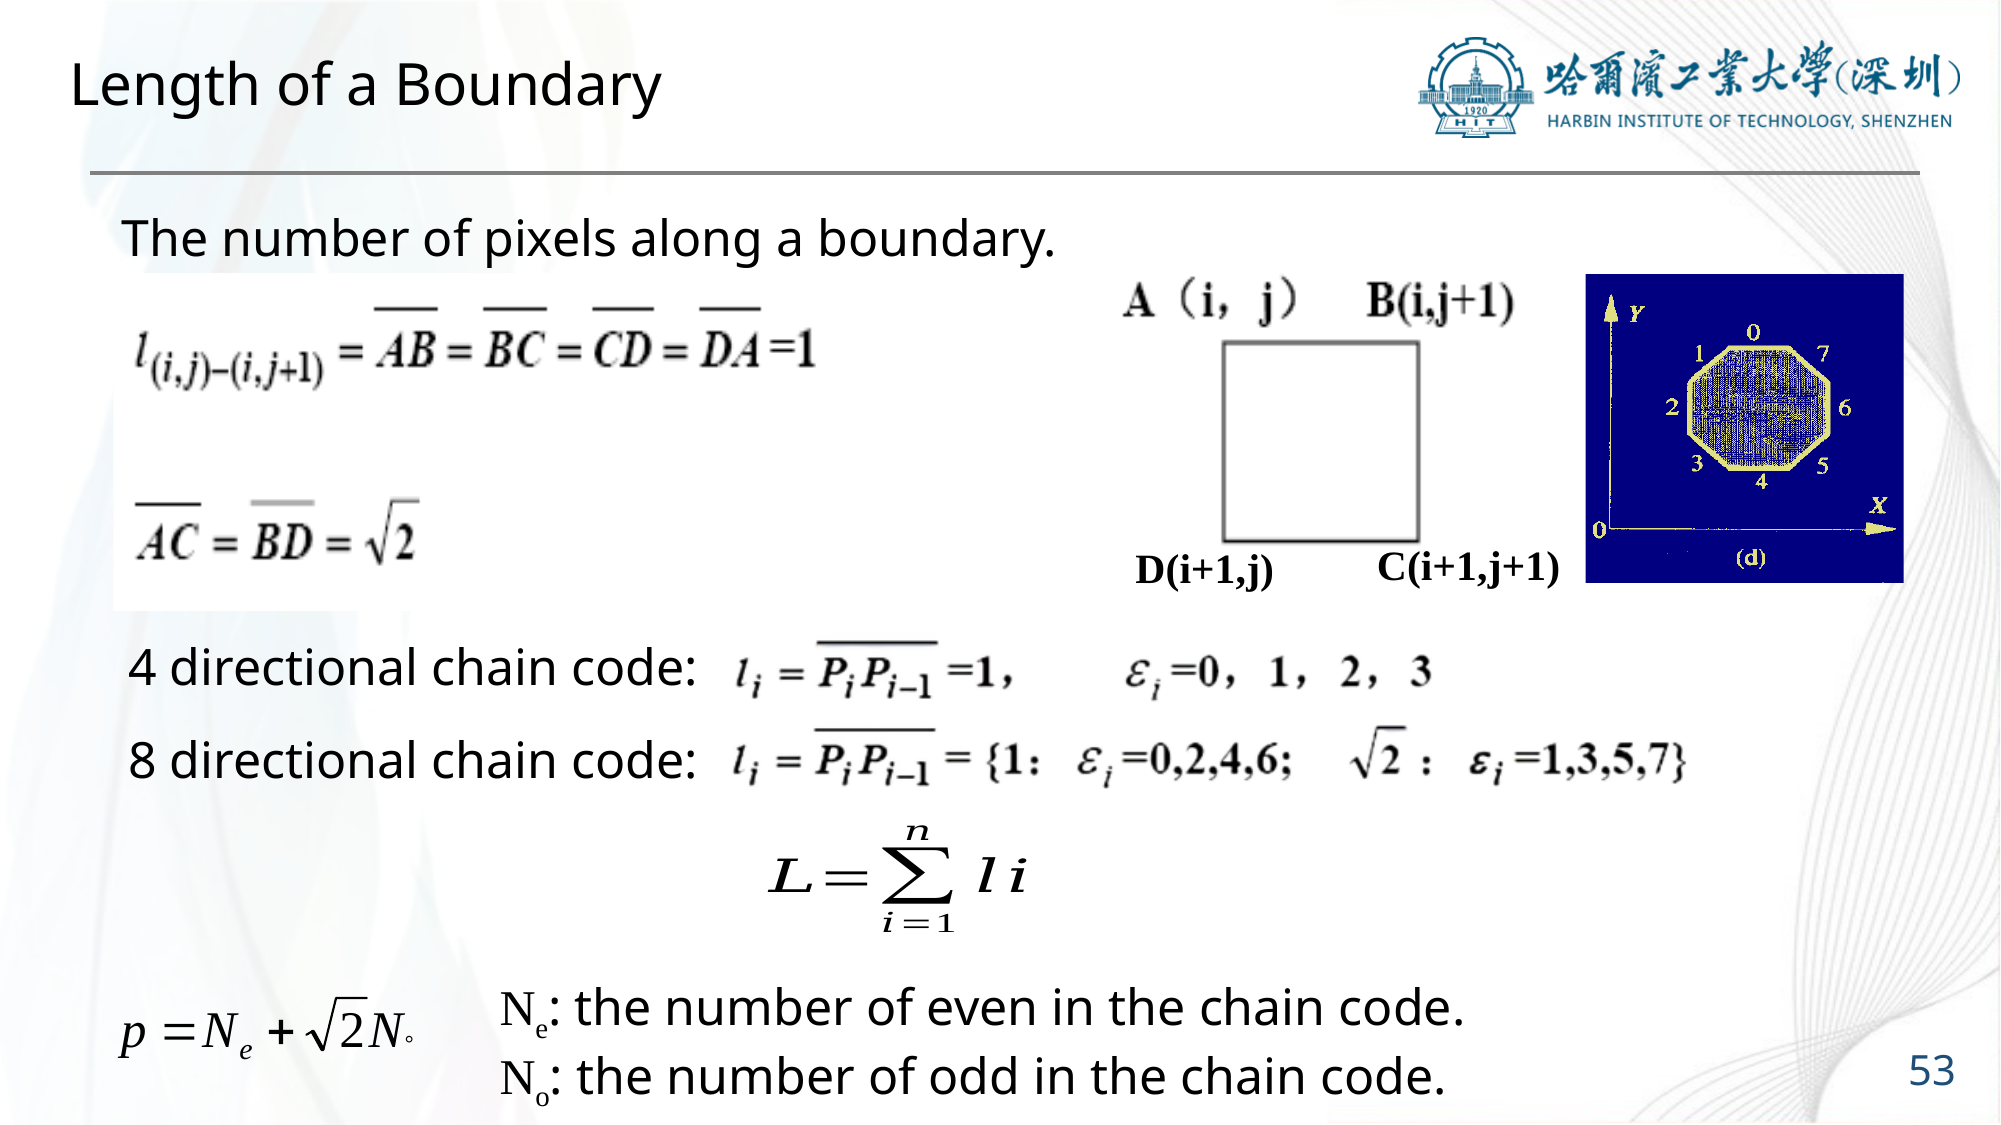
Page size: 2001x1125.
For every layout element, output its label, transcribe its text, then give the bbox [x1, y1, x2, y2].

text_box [1099, 233, 1586, 601]
picture [0, 0, 2001, 1125]
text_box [106, 628, 1697, 801]
title Length of a Boundary [54, 0, 1385, 174]
slide_number 53 [1752, 1042, 1972, 1103]
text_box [106, 968, 1752, 1105]
text_box The number of pixels along a boundary. [106, 199, 1475, 275]
